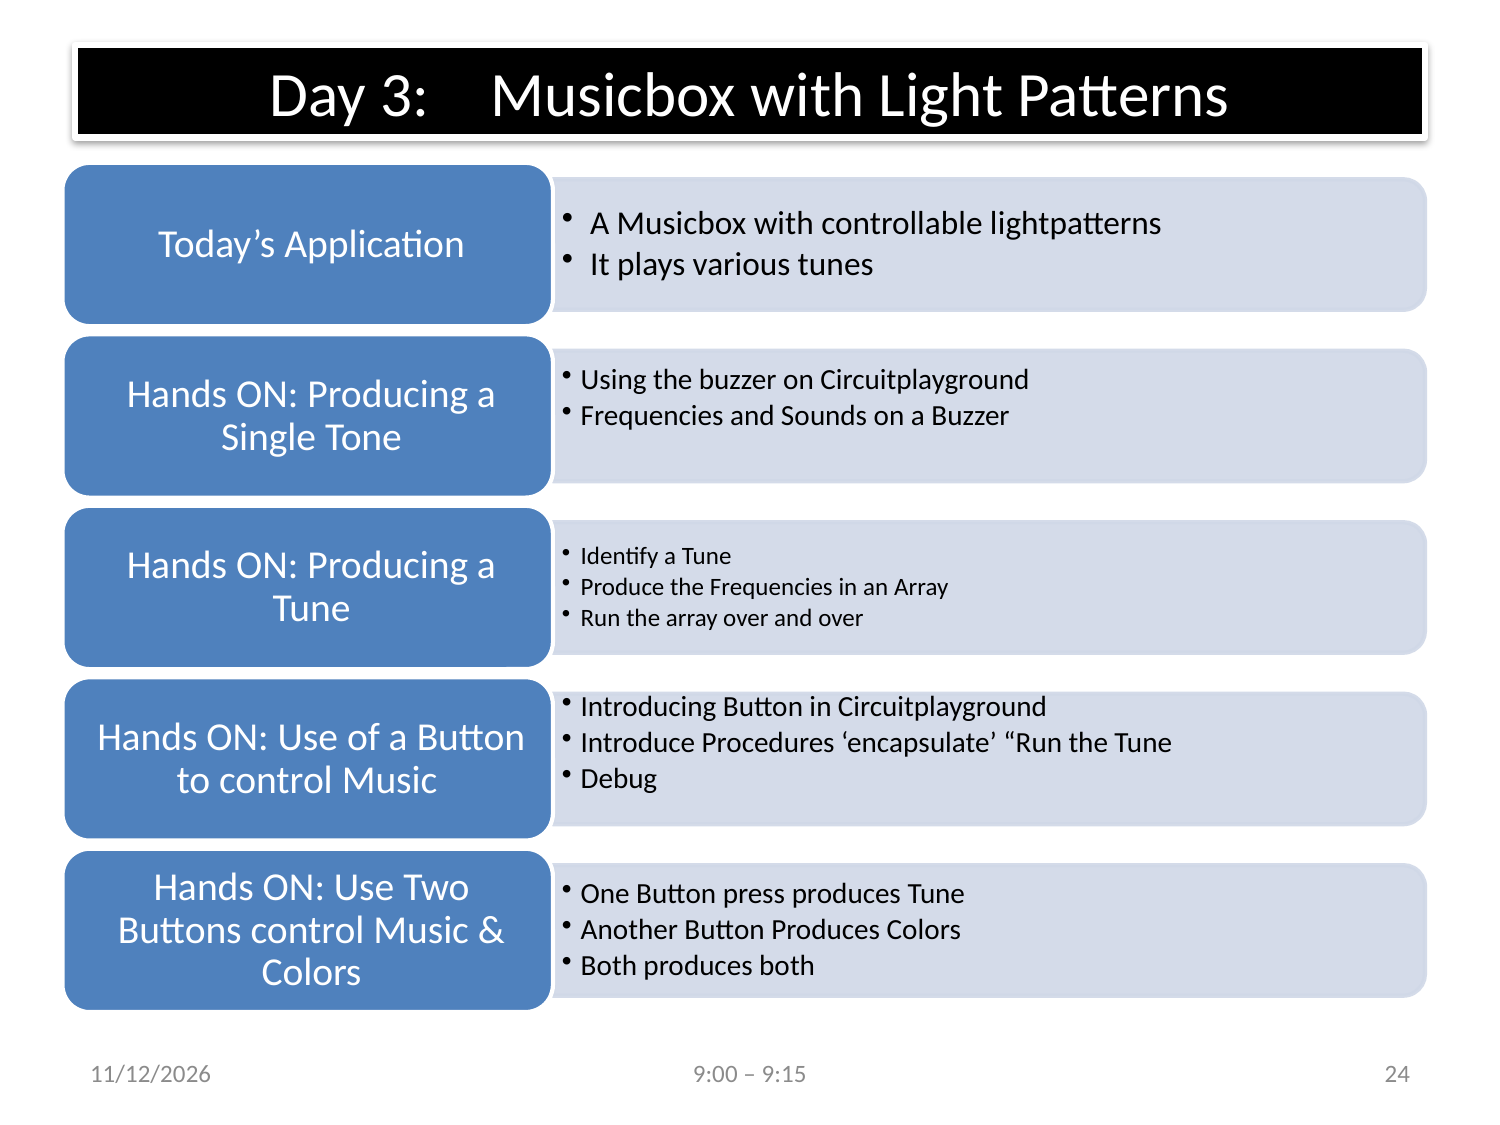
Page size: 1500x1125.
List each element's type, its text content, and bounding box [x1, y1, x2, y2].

slide_number 24 [1074, 1042, 1425, 1103]
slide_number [75, 1042, 425, 1103]
footer 9:00 – 9:15 [512, 1042, 988, 1103]
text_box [62, 162, 1426, 1013]
title Day 3: Musicbox with Light Patterns [72, 42, 1428, 141]
